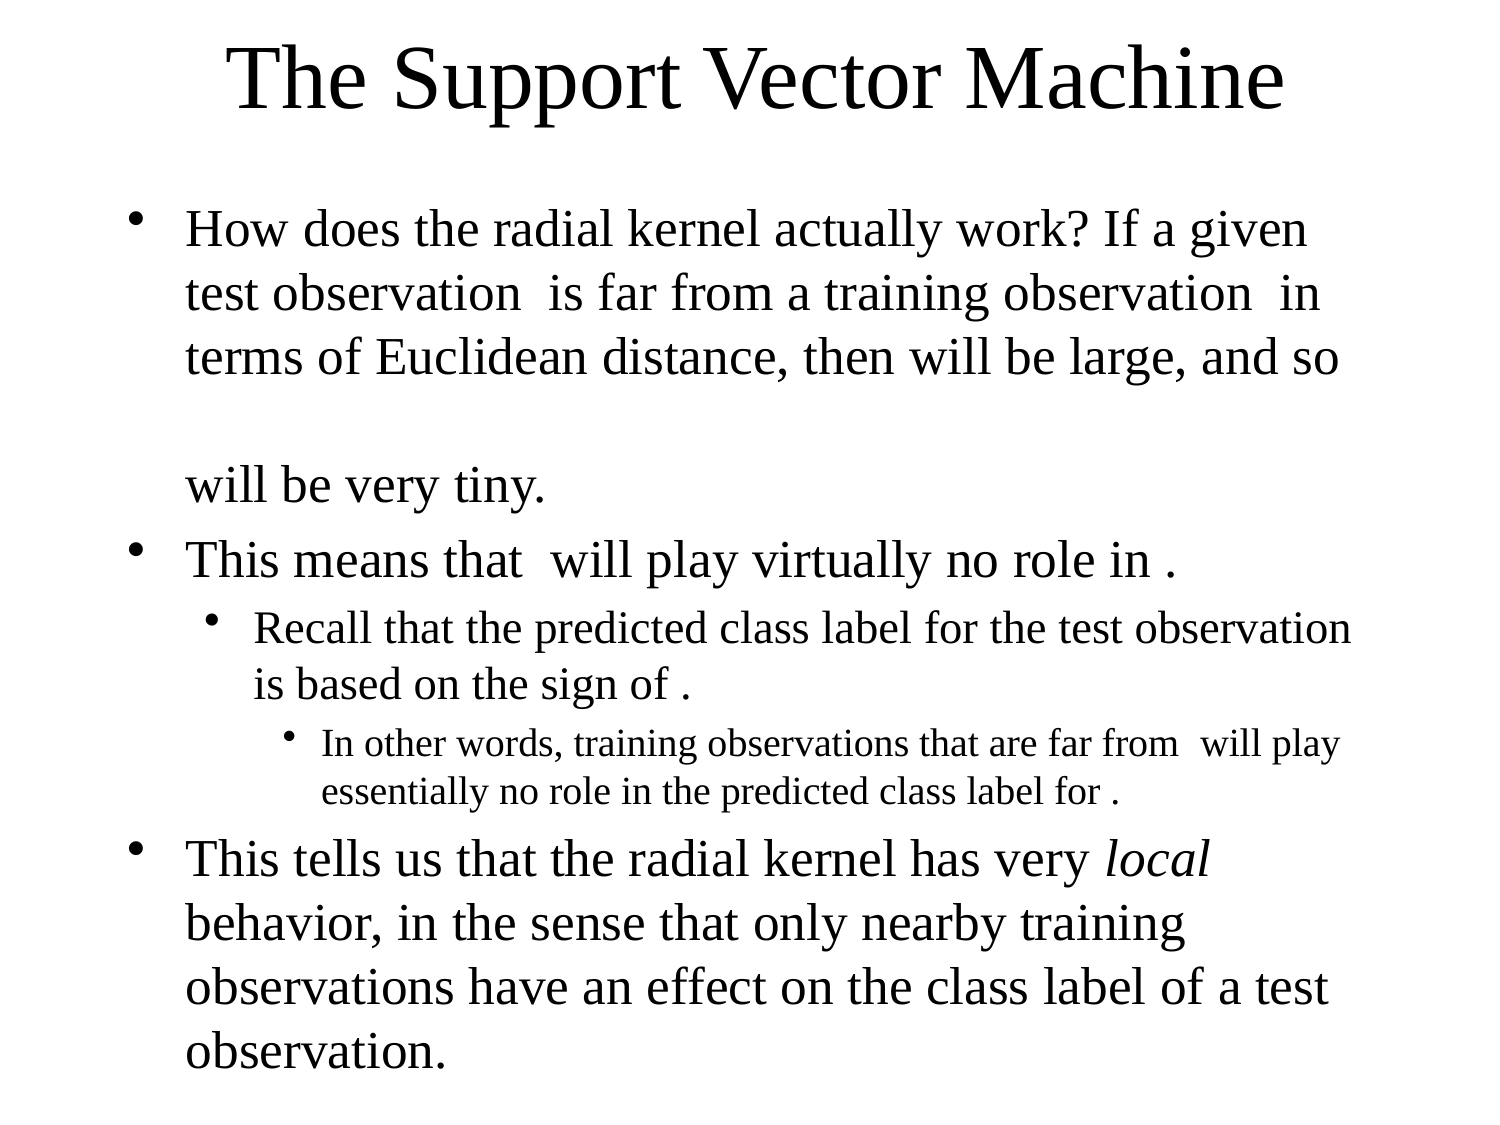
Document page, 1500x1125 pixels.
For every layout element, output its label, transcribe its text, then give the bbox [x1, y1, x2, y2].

title The Support Vector Machine [119, 1, 1395, 143]
